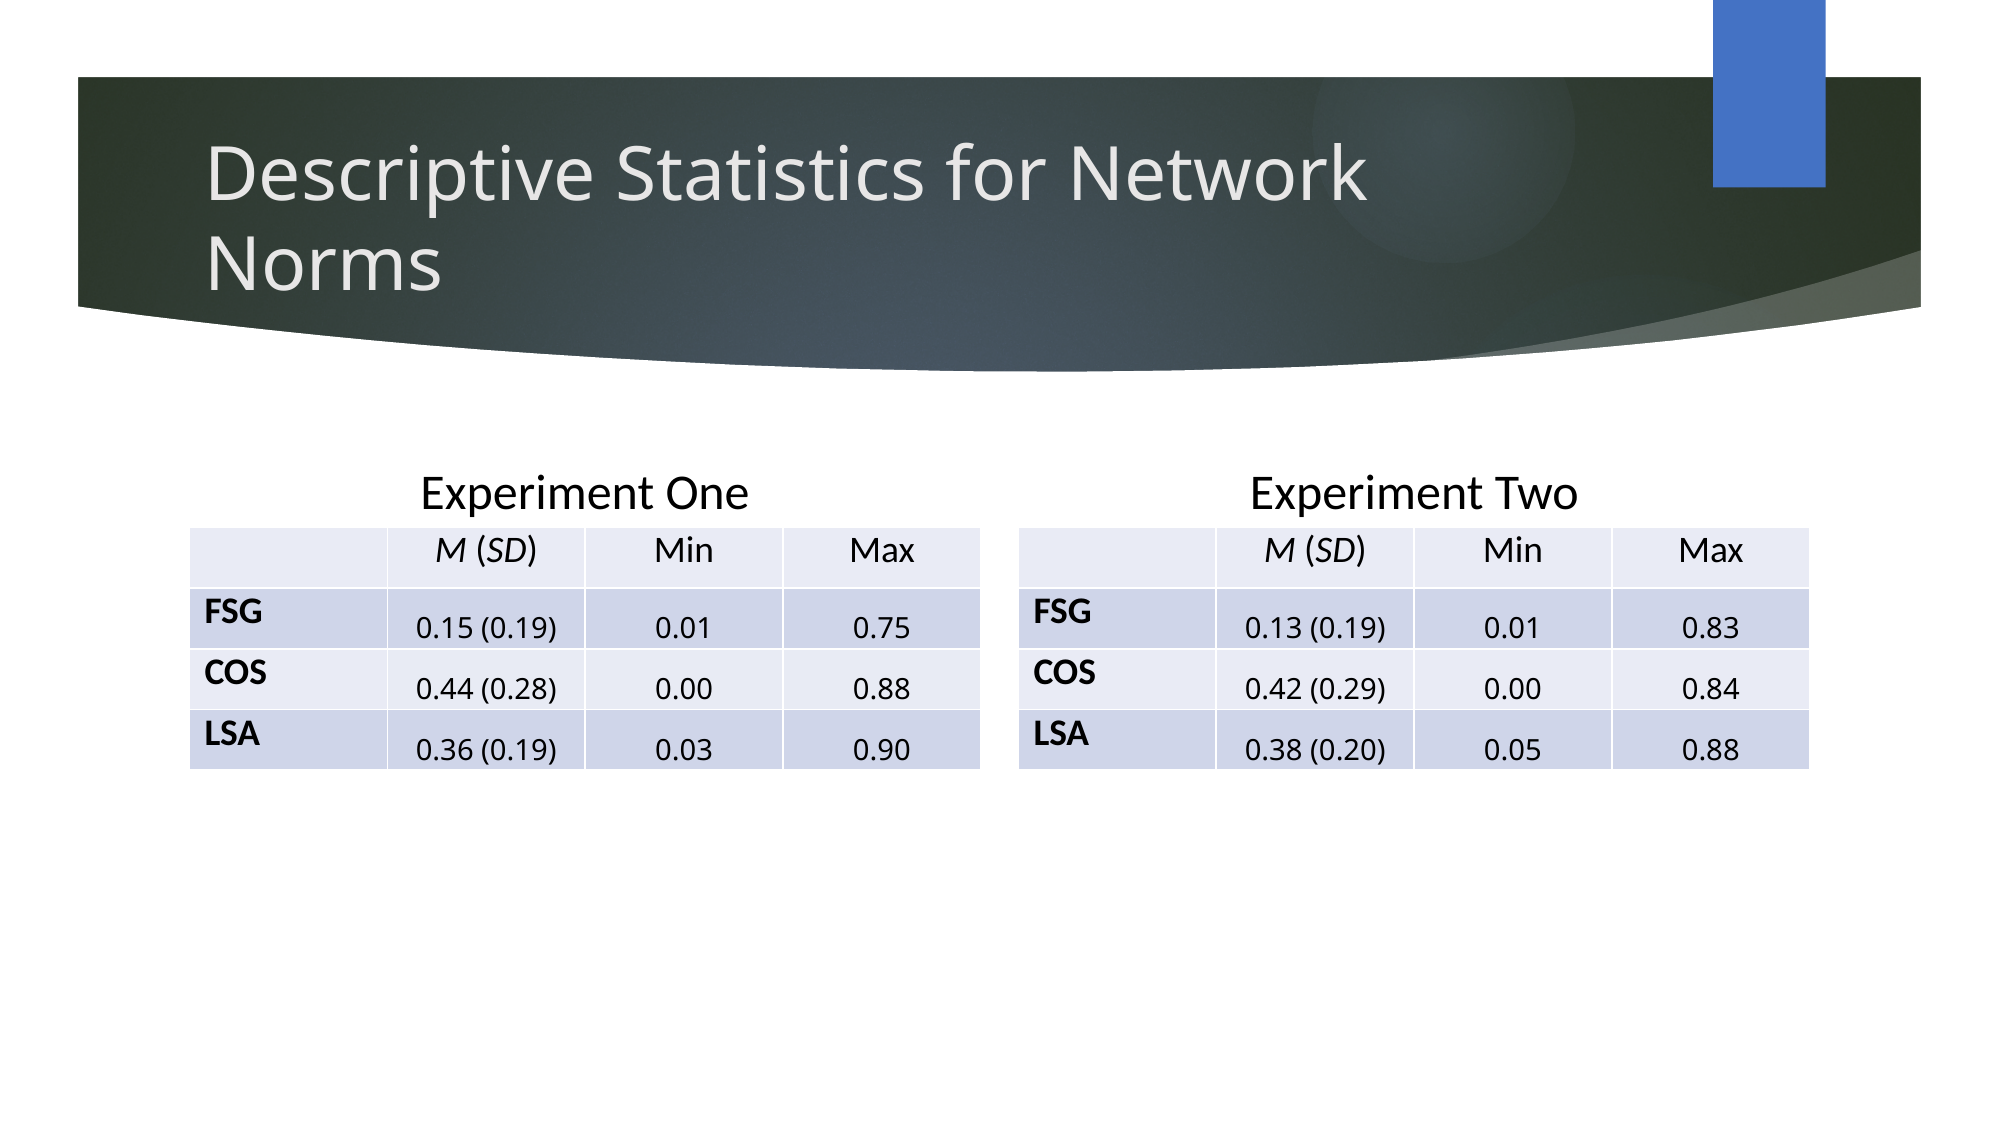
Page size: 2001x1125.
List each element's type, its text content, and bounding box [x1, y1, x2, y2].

table_cell 0.88 [784, 650, 980, 709]
table_header Max [784, 528, 980, 587]
table_header Min [586, 528, 782, 587]
table_cell 0.13 (0.19) [1217, 589, 1413, 648]
table_cell 0.03 [586, 710, 782, 769]
table_cell FSG [190, 589, 387, 648]
table_cell COS [1019, 650, 1215, 709]
table_header Min [1415, 528, 1611, 587]
table_cell 0.44 (0.28) [388, 650, 584, 709]
table_header [1019, 528, 1215, 587]
list Experiment One [189, 432, 981, 526]
table_cell 0.88 [1613, 710, 1809, 769]
table_cell 0.42 (0.29) [1217, 650, 1413, 709]
table_cell LSA [190, 710, 387, 769]
table_cell 0.01 [586, 589, 782, 648]
table_cell COS [190, 650, 387, 709]
table_header M (SD) [388, 528, 584, 587]
table_cell LSA [1019, 710, 1215, 769]
table_cell 0.36 (0.19) [388, 710, 584, 769]
table_cell 0.38 (0.20) [1217, 710, 1413, 769]
table_cell 0.00 [586, 650, 782, 709]
table_cell 0.84 [1613, 650, 1809, 709]
table_header [190, 528, 387, 587]
table_header Max [1613, 528, 1809, 587]
title Descriptive Statistics for Network Norms [189, 155, 1627, 275]
table_header M (SD) [1217, 528, 1413, 587]
table_cell 0.15 (0.19) [388, 589, 584, 648]
table_cell 0.83 [1613, 589, 1809, 648]
table_cell 0.90 [784, 710, 980, 769]
table_cell 0.00 [1415, 650, 1611, 709]
table_cell FSG [1019, 589, 1215, 648]
table_cell 0.01 [1415, 589, 1611, 648]
table_cell 0.75 [784, 589, 980, 648]
table_cell 0.05 [1415, 710, 1611, 769]
list Experiment Two [1018, 427, 1810, 526]
